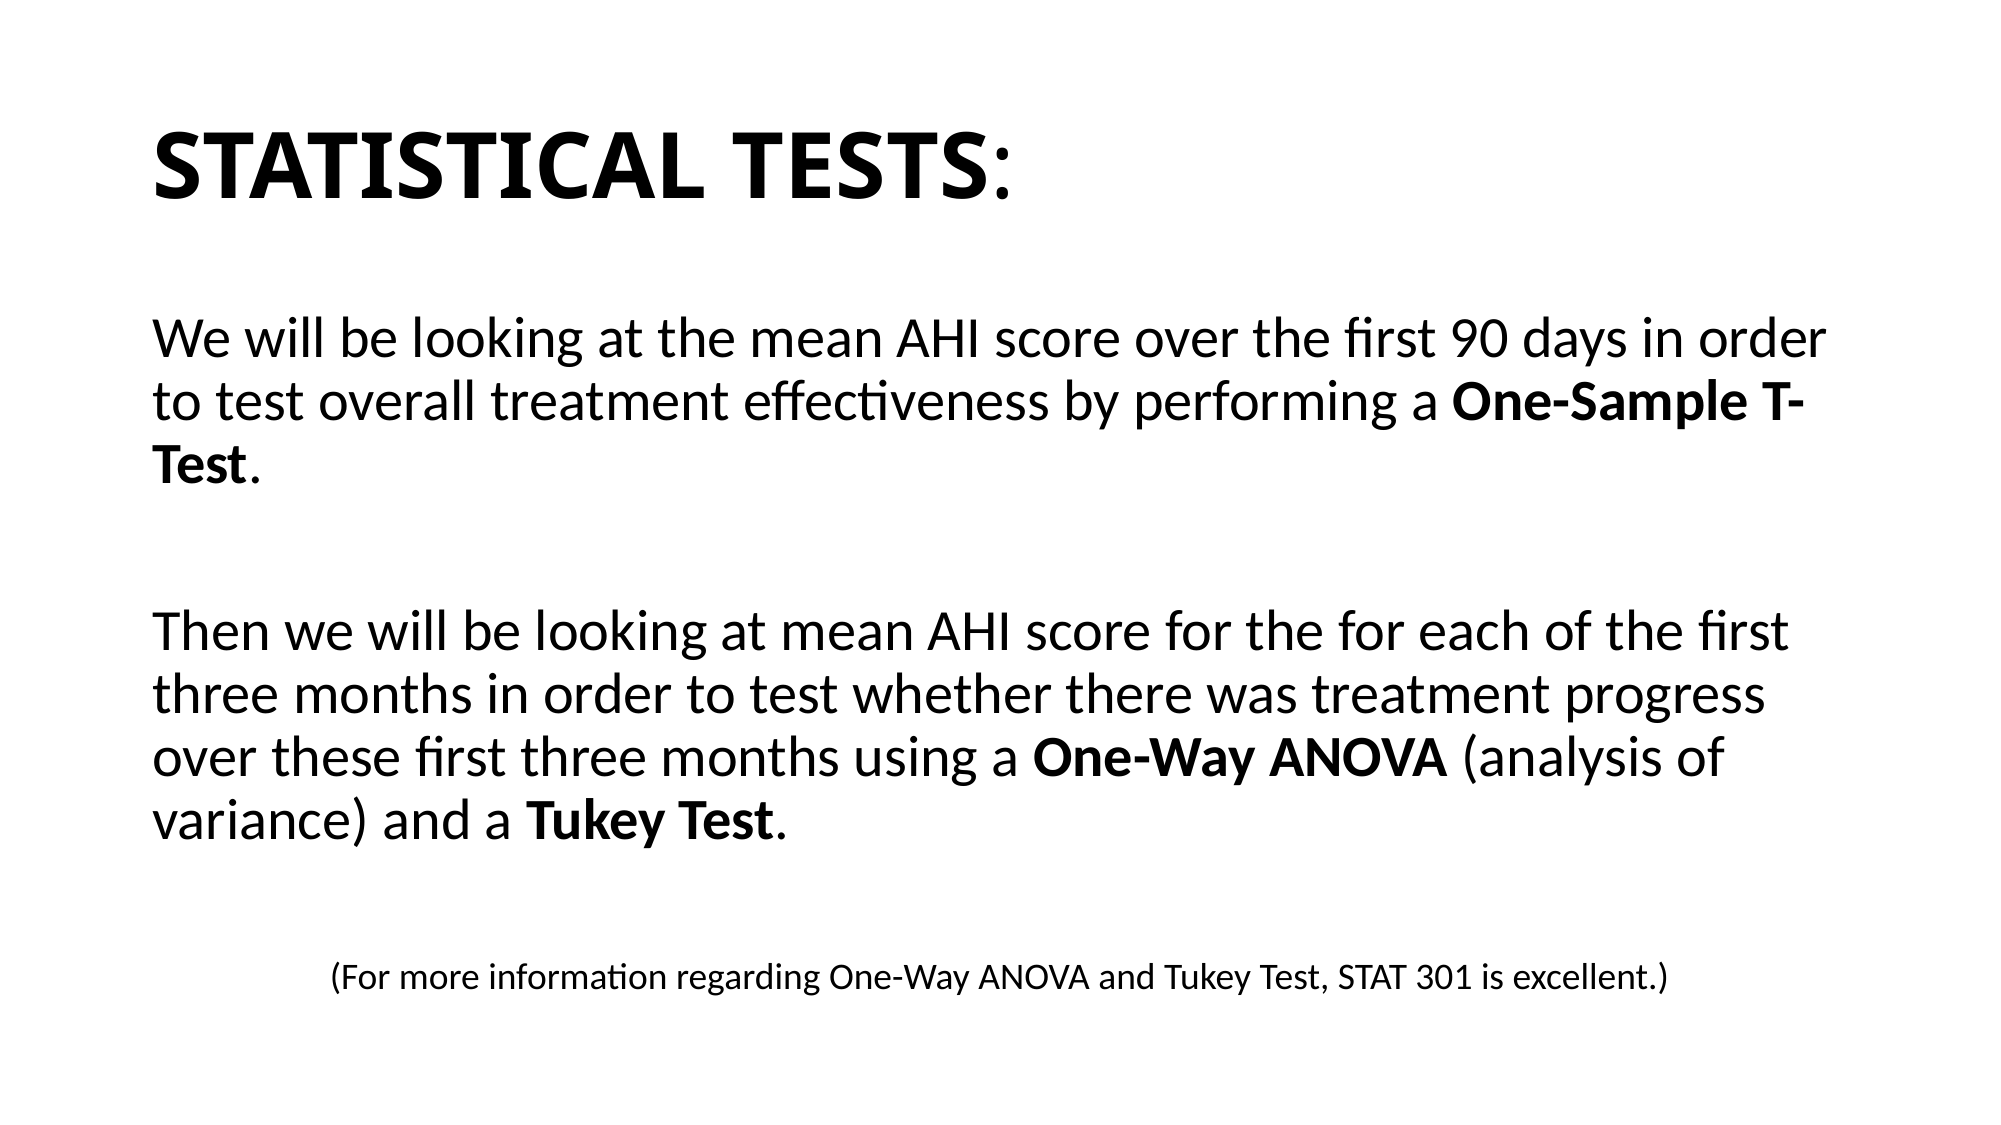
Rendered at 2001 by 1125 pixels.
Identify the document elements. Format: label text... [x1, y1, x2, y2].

list We will be looking at the mean AHI score over the first 90 days in order to test overall treatment effectiveness by performing a One-Sample T-Test. Then we will be looking at mean AHI score for the for each of the first three months in order to test whether there was treatment progress over these first three months using a One-Way ANOVA (analysis of variance) and a Tukey Test. (For more information regarding One-Way ANOVA and Tukey Test, STAT 301 is excellent.) [137, 299, 1863, 1014]
title STATISTICAL TESTS: [137, 59, 1863, 278]
